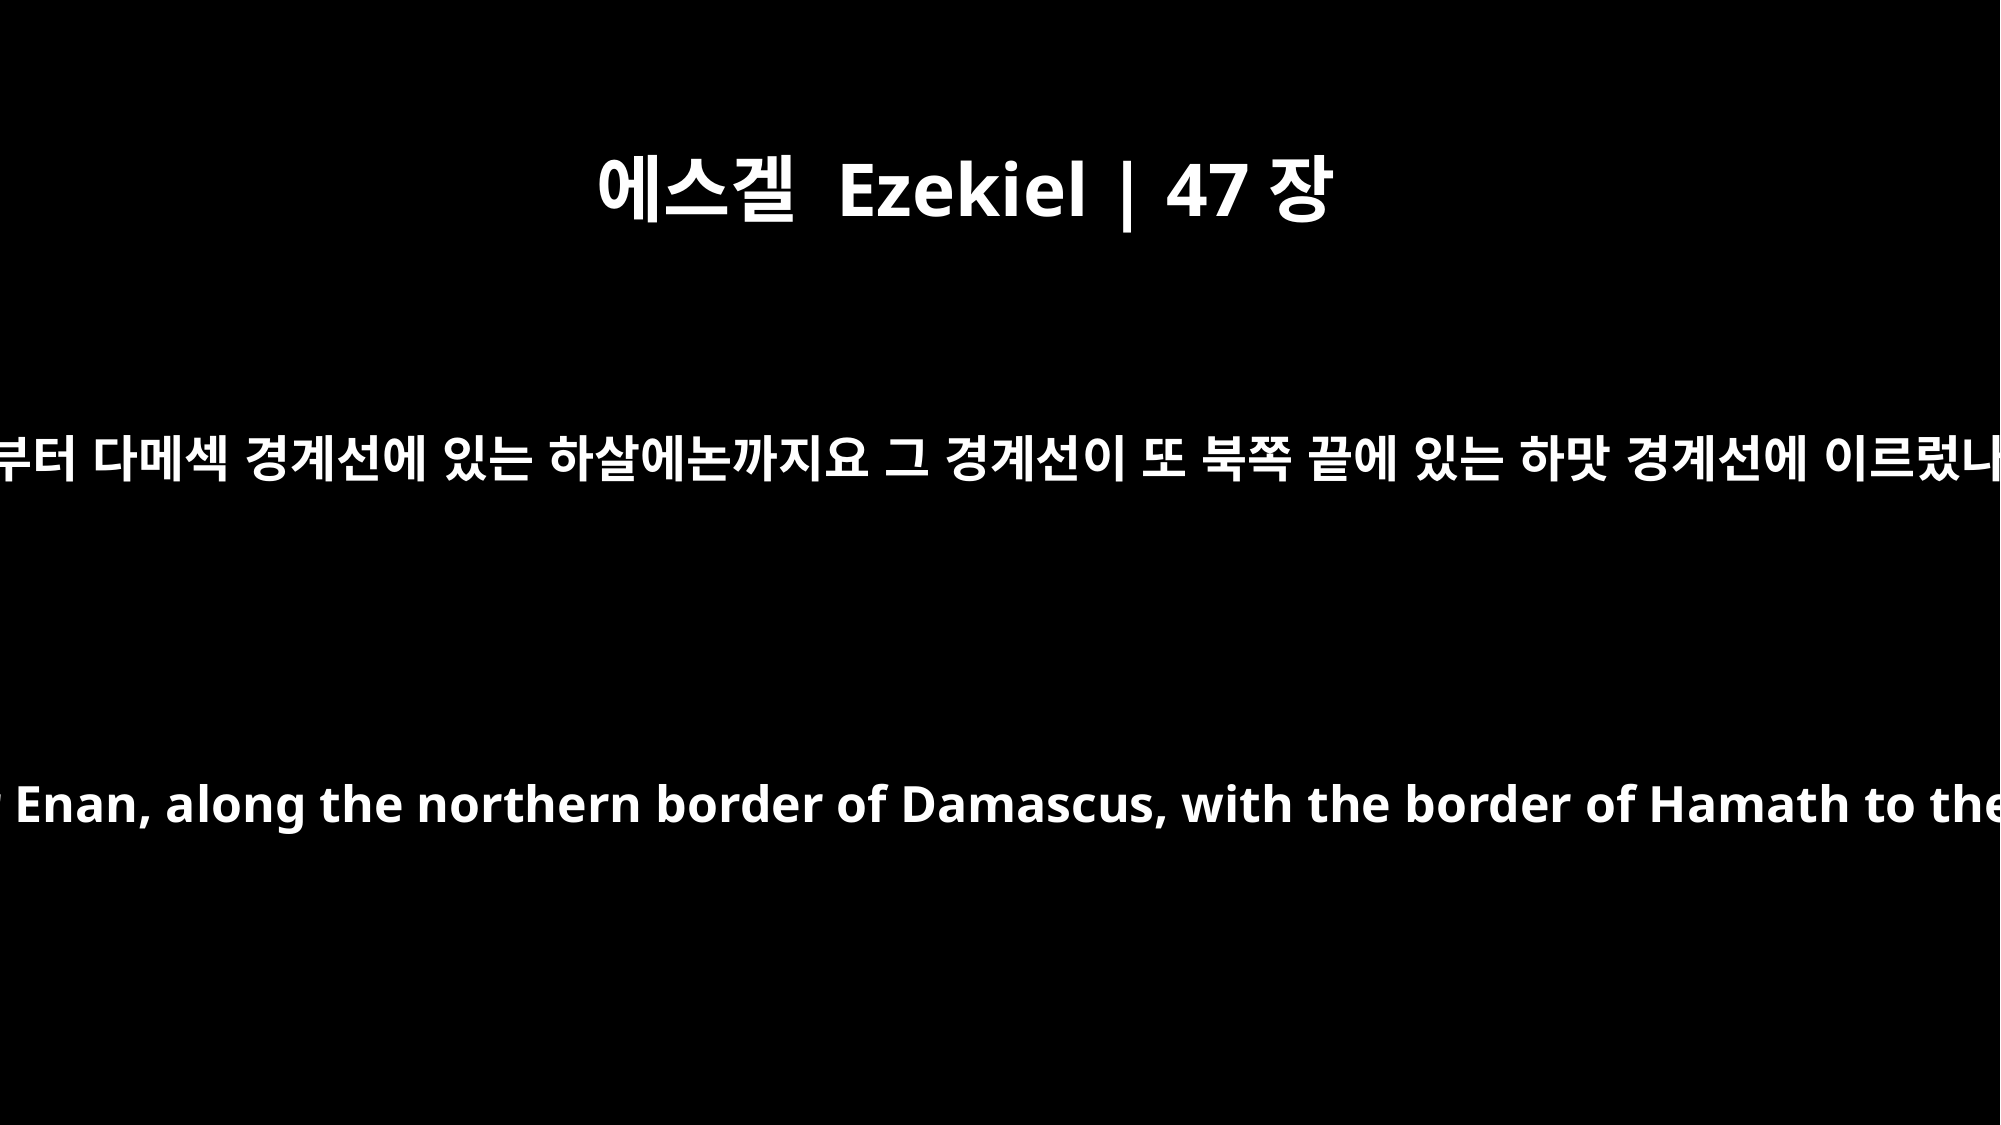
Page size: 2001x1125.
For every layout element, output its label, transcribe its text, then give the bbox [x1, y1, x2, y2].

text_box The boundary will extend from the sea to Hazar Enan, along the northern border of Damascus, with the border of Hamath to the north. This will be the north boundary. [0, 764, 2000, 840]
text_box 17 그 경계선이 바닷가에서부터 다메섹 경계선에 있는 하살에논까지요 그 경계선이 또 북쪽 끝에 있는 하맛 경계선에 이르렀나니 이는 그 북쪽이요 [0, 359, 2000, 495]
text_box 에스겔 Ezekiel | 47장 [581, 136, 1351, 239]
